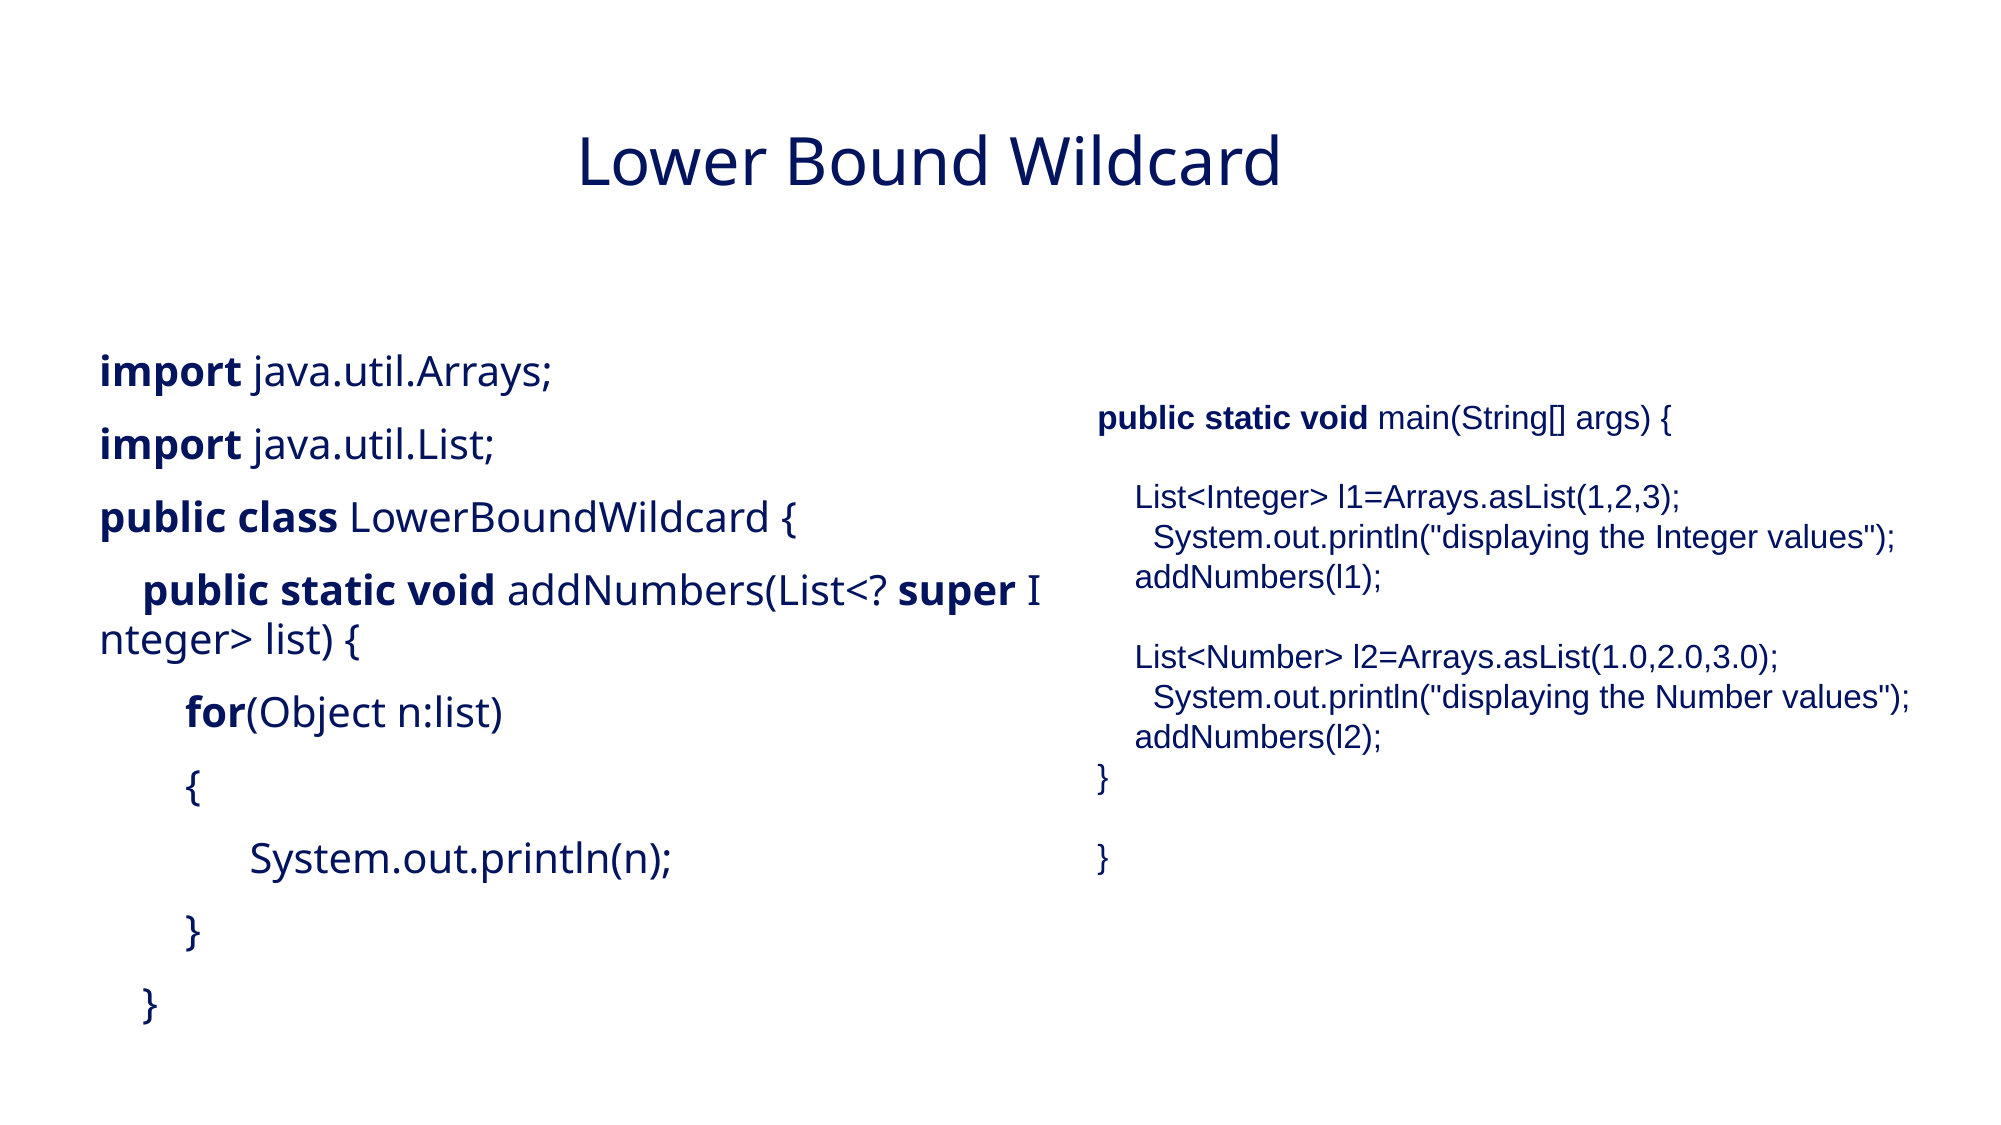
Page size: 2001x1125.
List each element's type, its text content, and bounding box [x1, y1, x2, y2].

list import java.util.Arrays; import java.util.List; public class LowerBoundWildcard { public static void addNumbers(List<? super Integer> list) { for(Object n:list) { System.out.println(n); } } [99, 345, 1066, 987]
text_box public static void main(String[] args) { List<Integer> l1=Arrays.asList(1,2,3); System.out.println("displaying the Integer values"); addNumbers(l1); List<Number> l2=Arrays.asList(1.0,2.0,3.0); System.out.println("displaying the Number values"); addNumbers(l2); } } [1082, 388, 1968, 883]
list Lower Bound Wildcard [576, 118, 1426, 267]
